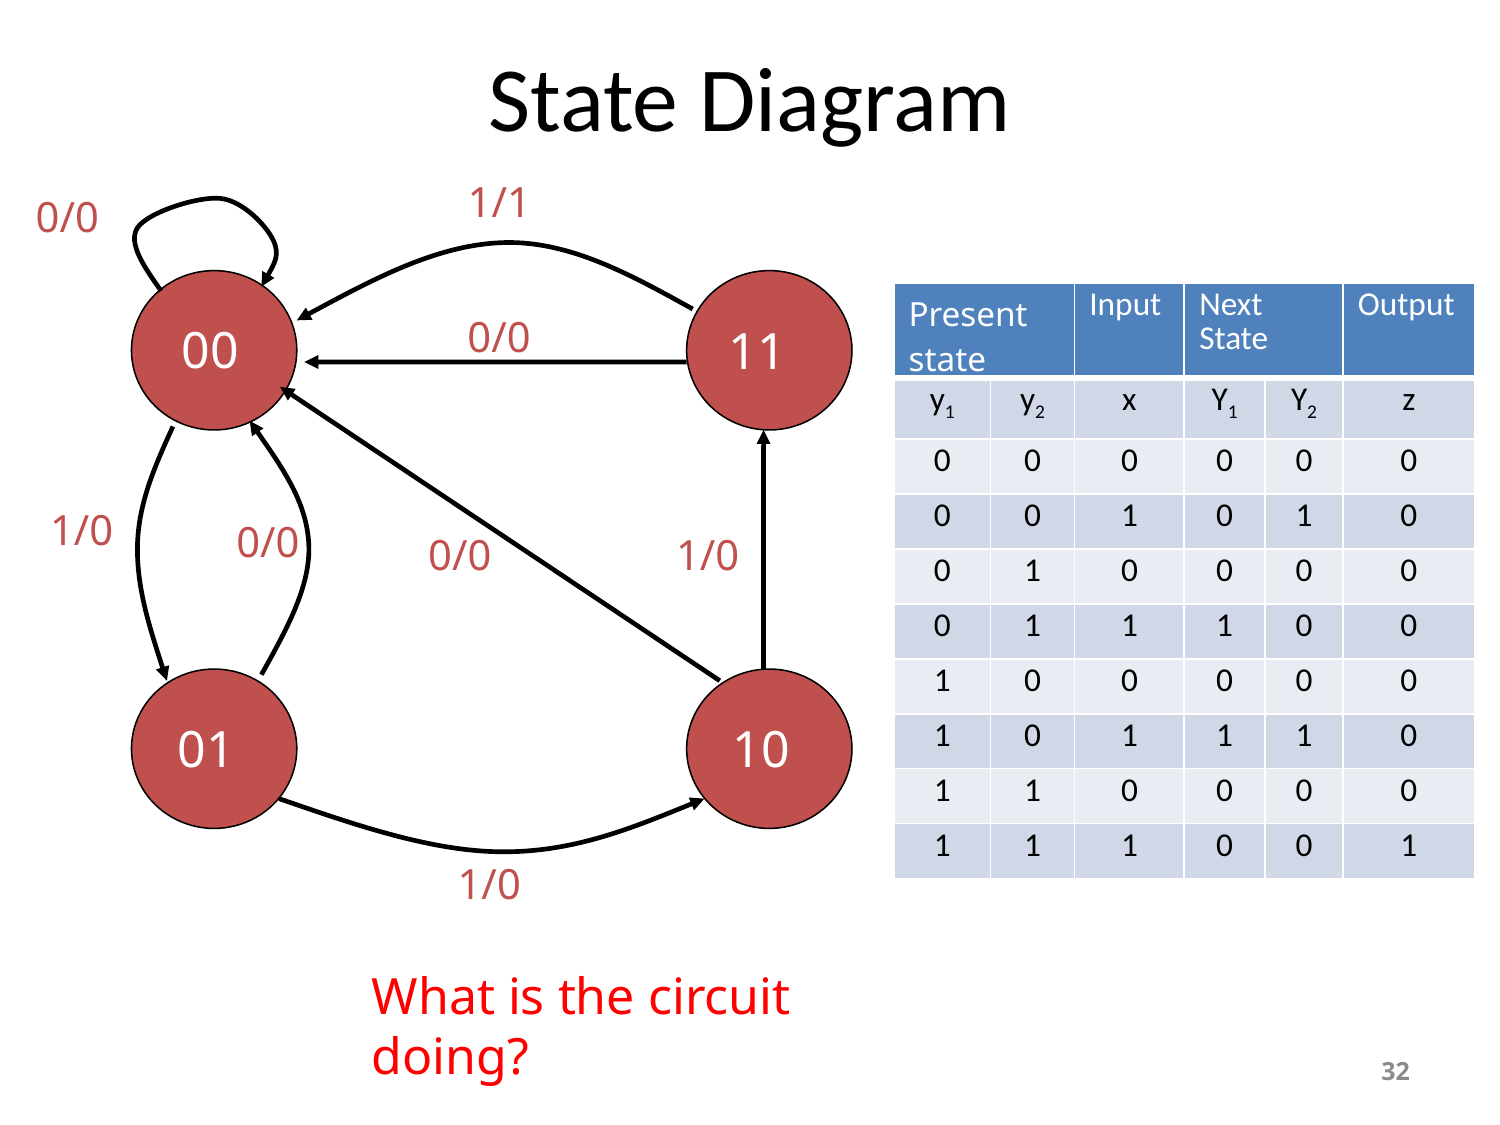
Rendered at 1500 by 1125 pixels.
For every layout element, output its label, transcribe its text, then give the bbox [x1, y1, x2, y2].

table_cell 0 [1266, 660, 1342, 713]
text_box [131, 286, 297, 430]
table_cell 1 [895, 769, 990, 823]
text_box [296, 175, 693, 321]
table_header Input [1075, 284, 1183, 375]
table_cell 0 [1266, 769, 1342, 823]
table_cell 0 [1344, 660, 1474, 713]
table_cell Y2 [1266, 381, 1342, 438]
table_header Present state [895, 284, 1074, 375]
table_cell 0 [1075, 550, 1183, 603]
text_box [48, 426, 174, 681]
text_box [674, 429, 764, 670]
table_header Output [1344, 284, 1474, 375]
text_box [131, 668, 298, 829]
table_cell 0 [1266, 550, 1342, 603]
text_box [231, 420, 274, 675]
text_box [304, 310, 687, 363]
table_cell y2 [991, 381, 1074, 438]
table_header Next State [1185, 284, 1342, 375]
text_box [686, 270, 853, 431]
table_cell 0 [1185, 660, 1264, 713]
text_box [134, 198, 277, 291]
table_cell 1 [895, 824, 990, 878]
title State Diagram [75, 1, 1425, 189]
table_cell 1 [895, 715, 990, 768]
table_cell 0 [1344, 715, 1474, 768]
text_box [686, 668, 853, 829]
table_cell 1 [1075, 715, 1183, 768]
table_cell 0 [991, 440, 1074, 493]
table_cell 1 [991, 769, 1074, 823]
table_cell 1 [1075, 605, 1183, 658]
table_cell 0 [895, 495, 990, 548]
text_box 00 [166, 310, 254, 386]
table_cell 0 [1185, 495, 1264, 548]
table_cell 0 [1185, 769, 1264, 823]
table_cell 0 [991, 660, 1074, 713]
table_cell 1 [991, 824, 1074, 878]
table_cell 0 [1266, 605, 1342, 658]
table_cell 1 [991, 605, 1074, 658]
table_cell 0 [991, 495, 1074, 548]
table_cell 0 [1075, 769, 1183, 823]
table_cell 1 [895, 660, 990, 713]
table_cell 1 [1344, 824, 1474, 878]
table_cell 0 [895, 605, 990, 658]
table_cell 0 [1344, 550, 1474, 603]
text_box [278, 798, 705, 909]
table_cell 0 [895, 550, 990, 603]
table_cell Y1 [1185, 381, 1264, 438]
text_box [279, 386, 720, 681]
table_cell 0 [1344, 769, 1474, 823]
table_cell y1 [895, 381, 990, 438]
table_cell 0 [1075, 660, 1183, 713]
table_cell 0 [1266, 824, 1342, 878]
table_cell 0 [895, 440, 990, 493]
table_cell 0 [1344, 495, 1474, 548]
table_cell 0 [1344, 605, 1474, 658]
table_cell 1 [1185, 715, 1264, 768]
table_cell 0 [1185, 824, 1264, 878]
table_cell 0 [1185, 440, 1264, 493]
table_cell 0 [1185, 550, 1264, 603]
table_cell 1 [1075, 495, 1183, 548]
table_cell z [1344, 381, 1474, 438]
text_box 0/0 [35, 190, 100, 241]
table_cell 1 [1266, 715, 1342, 768]
table_cell 1 [1185, 605, 1264, 658]
table_cell 1 [1266, 495, 1342, 548]
table_cell 1 [1075, 824, 1183, 878]
table_cell 0 [1075, 440, 1183, 493]
table_cell 0 [1344, 440, 1474, 493]
table_cell 0 [991, 715, 1074, 768]
table_cell 0 [1266, 440, 1342, 493]
table_cell x [1075, 381, 1183, 438]
text_box What is the circuit doing? [356, 957, 820, 1093]
slide_number 32 [1074, 1042, 1425, 1103]
table_cell 1 [991, 550, 1074, 603]
